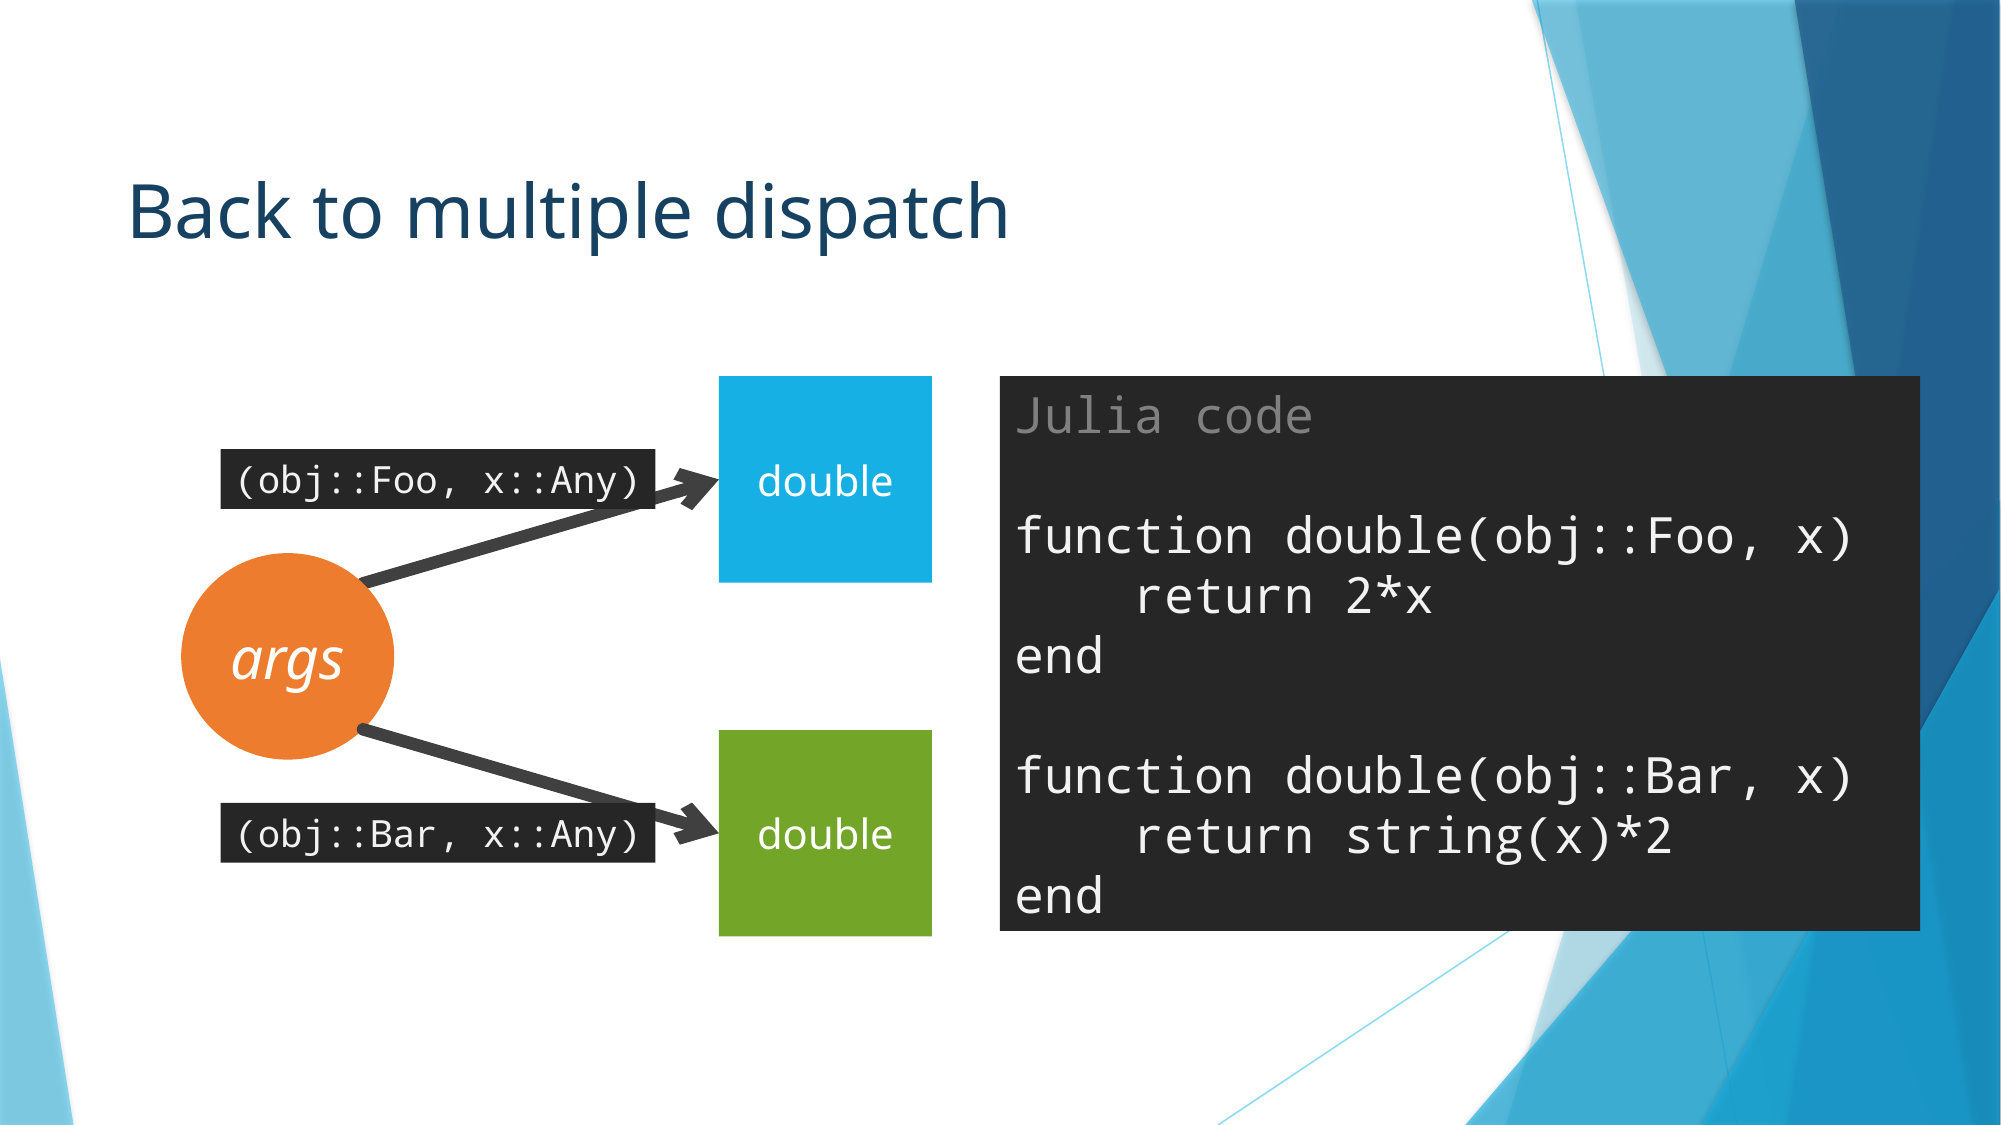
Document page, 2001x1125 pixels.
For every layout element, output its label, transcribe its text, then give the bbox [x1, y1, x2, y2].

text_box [362, 728, 720, 834]
text_box double [717, 728, 934, 938]
text_box args [179, 551, 396, 762]
text_box (obj::Foo, x::Any) [220, 449, 656, 509]
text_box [362, 478, 720, 584]
text_box Julia code function double(obj::Foo, x) return 2*x end function double(obj::Bar, x) return string(x)*2 end [999, 376, 1921, 931]
title Back to multiple dispatch [111, 99, 1522, 317]
text_box (obj::Bar, x::Any) [220, 802, 656, 863]
text_box double [717, 375, 934, 584]
